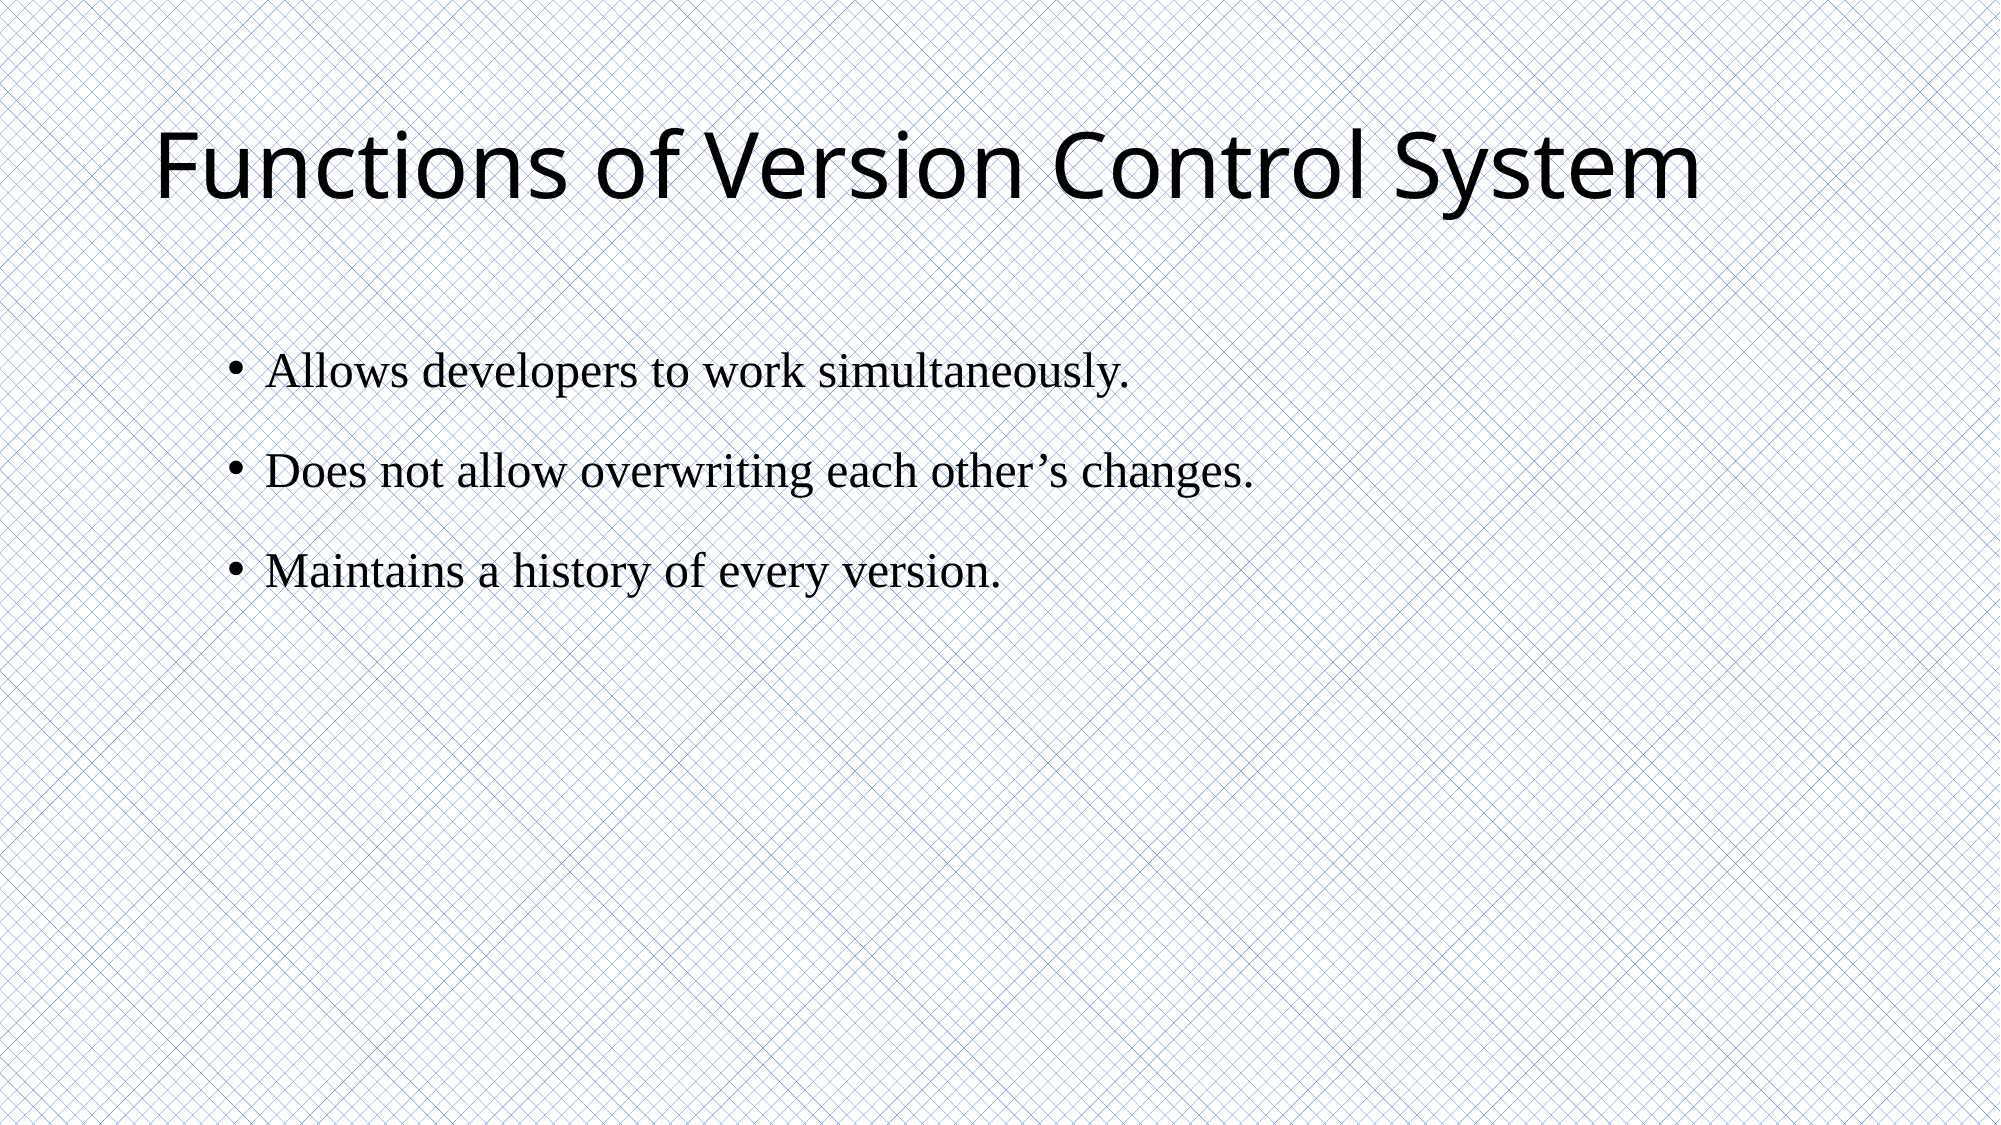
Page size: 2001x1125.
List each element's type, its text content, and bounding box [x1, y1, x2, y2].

list Allows developers to work simultaneously. Does not allow overwriting each other’s changes. Maintains a history of every version. [137, 299, 1863, 1014]
title Functions of Version Control System [137, 59, 1863, 278]
